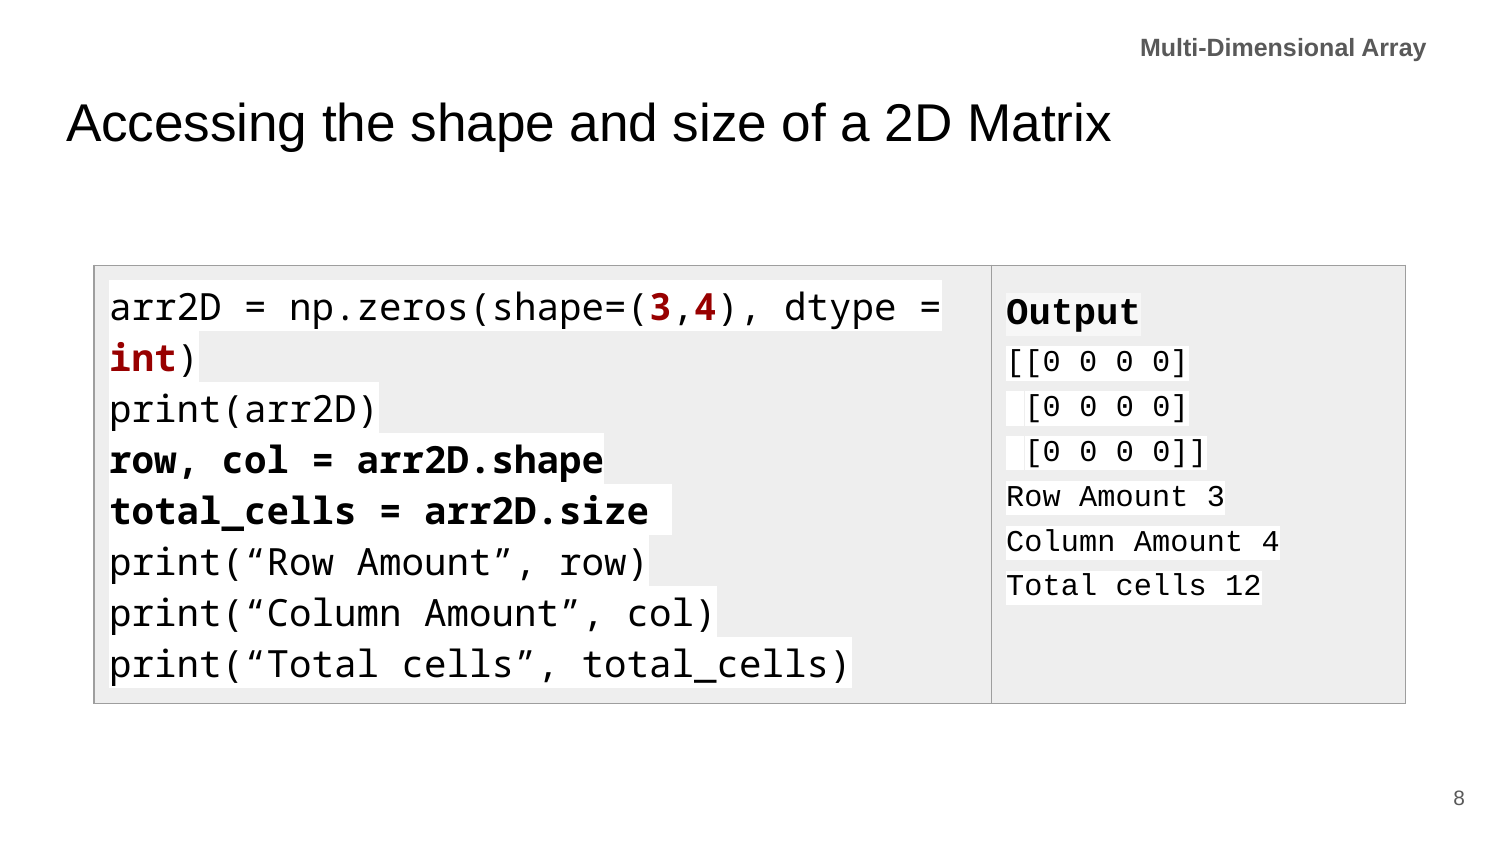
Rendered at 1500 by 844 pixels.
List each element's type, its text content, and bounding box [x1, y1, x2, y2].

slide_number ‹#› [1389, 764, 1480, 830]
title Accessing the shape and size of a 2D Matrix [51, 72, 1449, 167]
table_header arr2D = np.zeros(shape=(3,4), dtype = int) print(arr2D) row, col = arr2D.shape total_cells = arr2D.size print(“Row Amount”, row) print(“Column Amount”, col) print(“Total cells”, total_cells) [95, 266, 991, 703]
table_header Output [[0 0 0 0] [0 0 0 0] [0 0 0 0]] Row Amount 3 Column Amount 4 Total cells 12 [992, 266, 1405, 703]
text_box Multi-Dimensional Array [1125, 16, 1449, 82]
